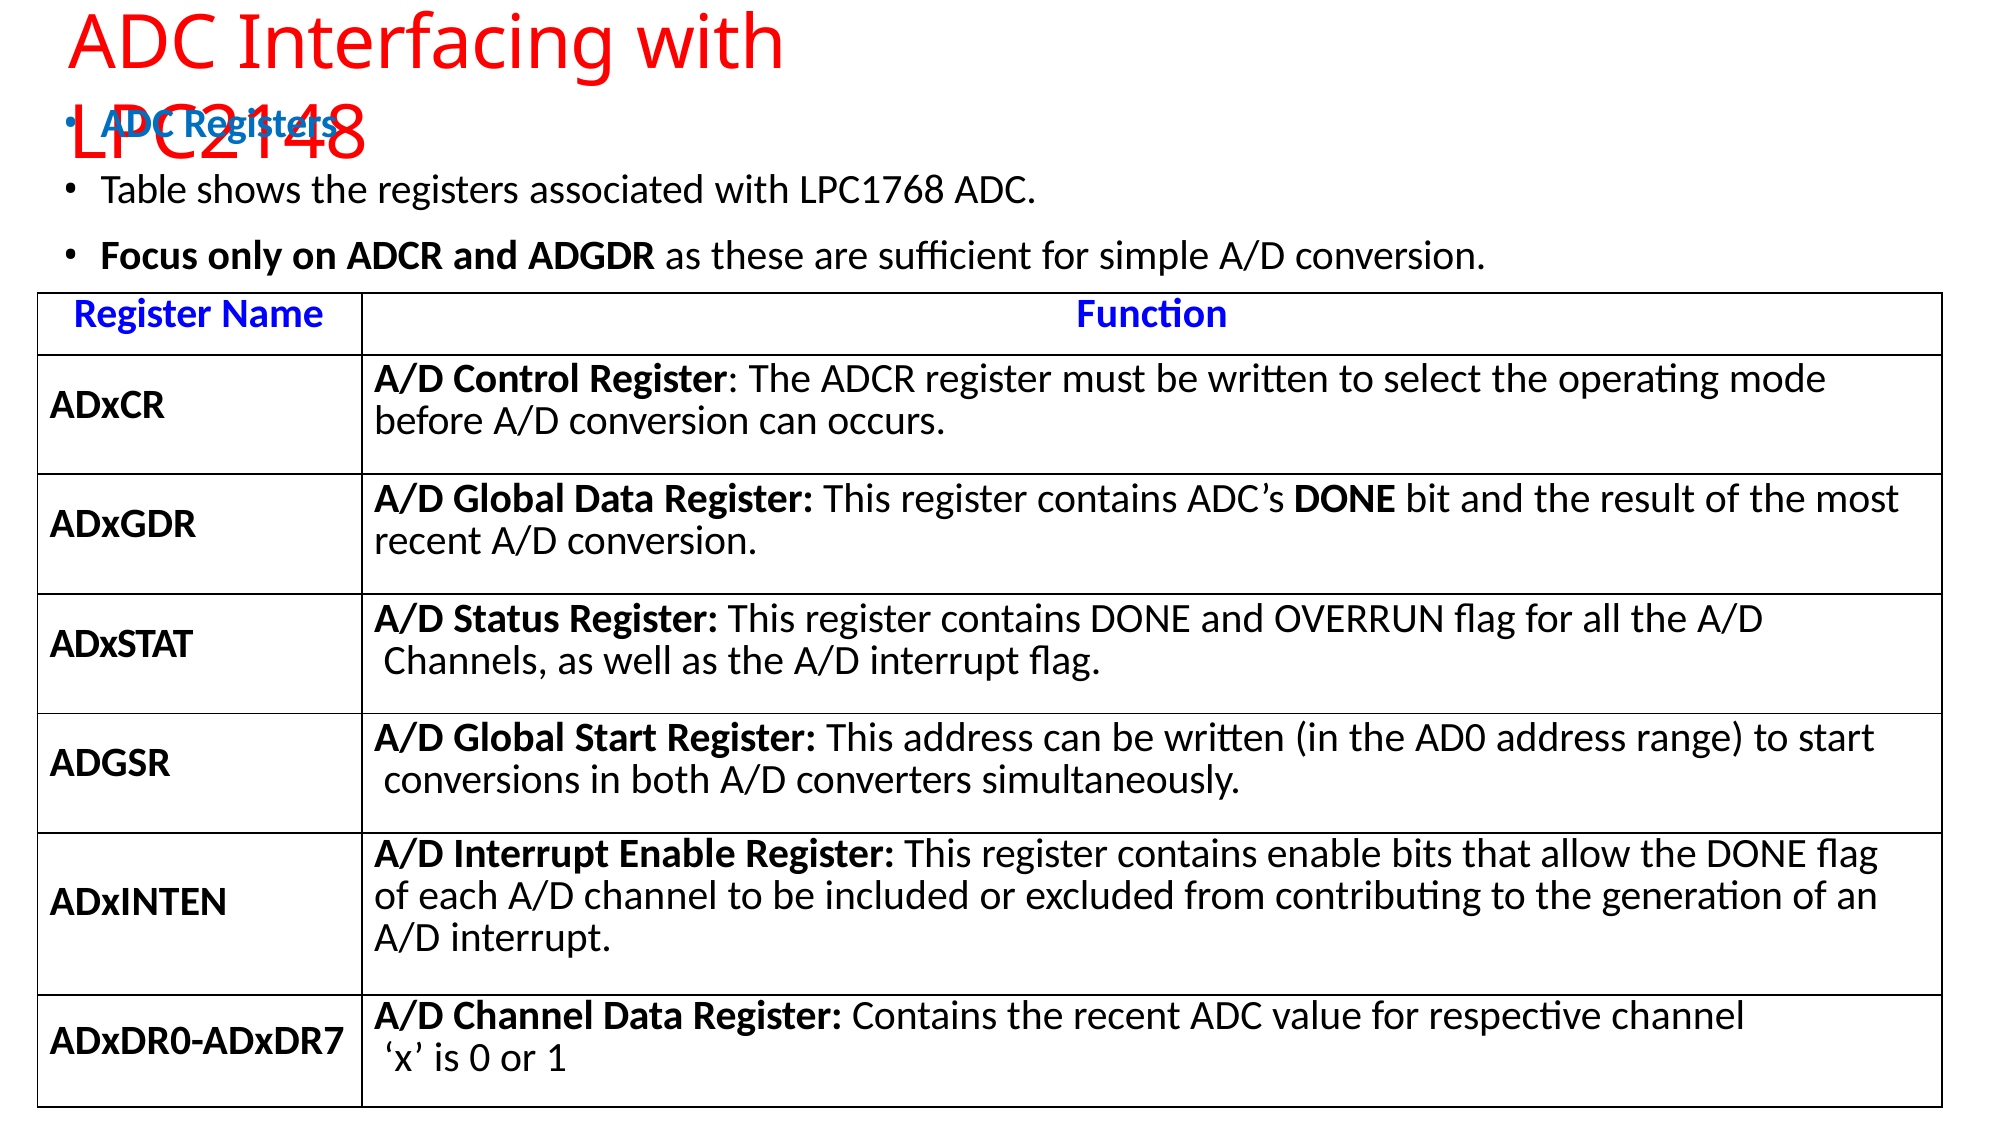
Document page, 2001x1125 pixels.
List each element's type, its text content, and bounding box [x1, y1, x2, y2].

table_cell ADxCR [38, 356, 361, 473]
table_cell A/D Status Register: This register contains DONE and OVERRUN flag for all the A/D Channels, as well as the A/D interrupt flag. [363, 595, 1941, 713]
table_cell ADxGDR [38, 475, 361, 593]
table_header Function [363, 294, 1941, 354]
table_cell A/D Control Register: The ADCR register must be written to select the operating mode before A/D conversion can occurs. [363, 356, 1941, 473]
table_header Register Name [38, 294, 361, 354]
title ADC Interfacing with LPC2148 [66, 0, 951, 78]
table_cell A/D Global Data Register: This register contains ADC’s DONE bit and the result of the most recent A/D conversion. [363, 475, 1941, 593]
table_cell ADxSTAT [38, 595, 361, 713]
table_cell A/D Channel Data Register: Contains the recent ADC value for respective channel ‘x’ is 0 or 1 [363, 996, 1941, 1106]
table_cell ADxDR0-ADxDR7 [38, 996, 361, 1106]
table_cell A/D Global Start Register: This address can be written (in the AD0 address range) to start conversions in both A/D converters simultaneously. [363, 714, 1941, 832]
table_cell ADxINTEN [38, 834, 361, 994]
table_cell A/D Interrupt Enable Register: This register contains enable bits that allow the DONE flag of each A/D channel to be included or excluded from contributing to the generation of an A/D interrupt. [363, 834, 1941, 994]
text_box ADC Registers Table shows the registers associated with LPC1768 ADC. Focus only on ADCR and ADGDR as these are sufficient for simple A/D conversion. [61, 78, 1494, 279]
table_cell ADGSR [38, 714, 361, 832]
